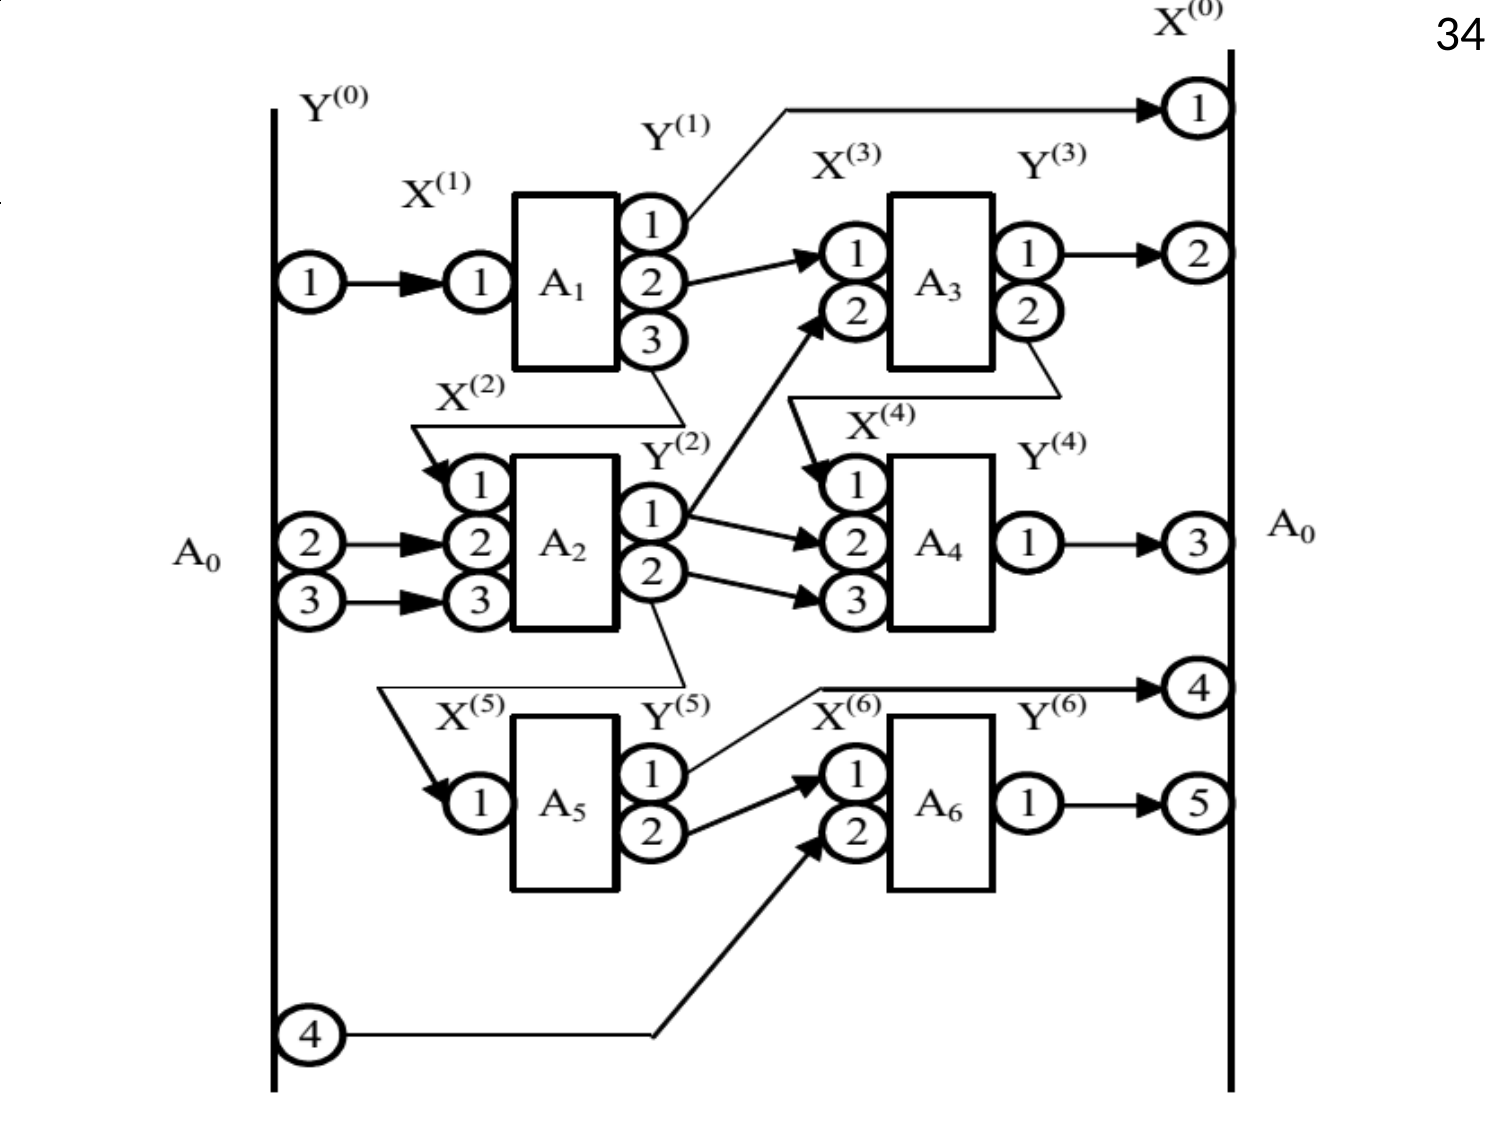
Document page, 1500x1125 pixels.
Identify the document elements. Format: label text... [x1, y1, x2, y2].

text_box 34 [1327, 1, 1500, 60]
picture [140, 0, 1325, 1125]
